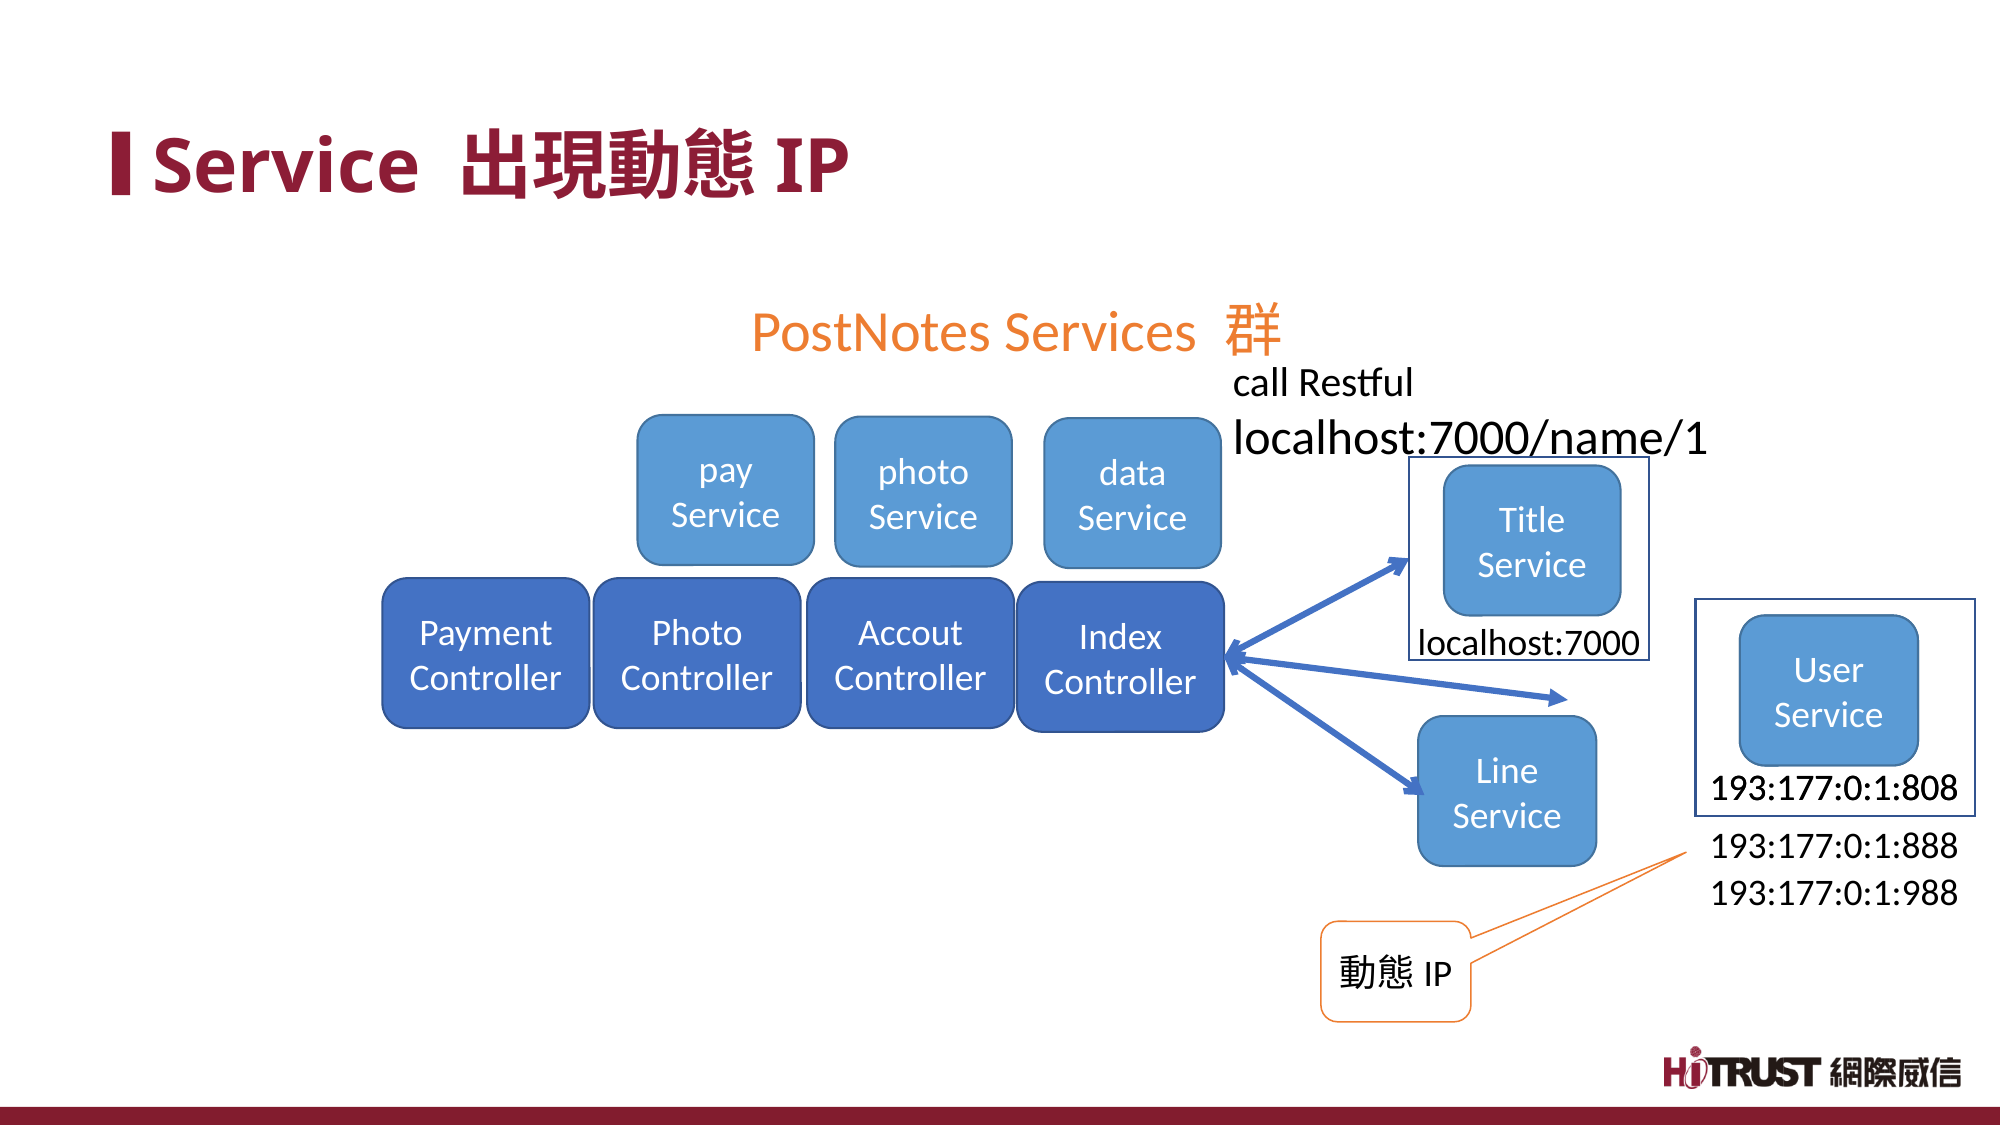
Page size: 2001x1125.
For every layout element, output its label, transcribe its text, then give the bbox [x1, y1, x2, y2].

picture [1664, 1046, 1961, 1089]
text_box Index Controller [1016, 580, 1224, 733]
text_box pay Service [636, 413, 816, 567]
text_box localhost:7000 [1410, 610, 1656, 671]
text_box 193:177:0:1:888 [1694, 813, 1974, 860]
text_box 動態IP [1324, 941, 1468, 1001]
text_box [1320, 852, 1687, 1022]
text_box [1224, 656, 1568, 700]
text_box Accout Controller [806, 577, 1016, 730]
text_box data Service [1043, 417, 1223, 570]
text_box PostNotes Services 群 [736, 286, 1298, 371]
title Service 出現動態IP [137, 59, 1863, 278]
text_box [1694, 598, 1976, 817]
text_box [1224, 558, 1410, 656]
text_box Photo Controller [592, 577, 802, 730]
text_box Payment Controller [381, 577, 591, 730]
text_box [1224, 700, 1425, 796]
text_box 193:177:0:1:988 [1694, 860, 1974, 920]
text_box Line Service [1417, 715, 1598, 868]
text_box call Restful localhost:7000/name/1 [1218, 347, 1724, 472]
text_box [1408, 456, 1650, 610]
text_box photo Service [834, 415, 1013, 568]
text_box 193.177:0:1:808 [1695, 756, 1974, 813]
